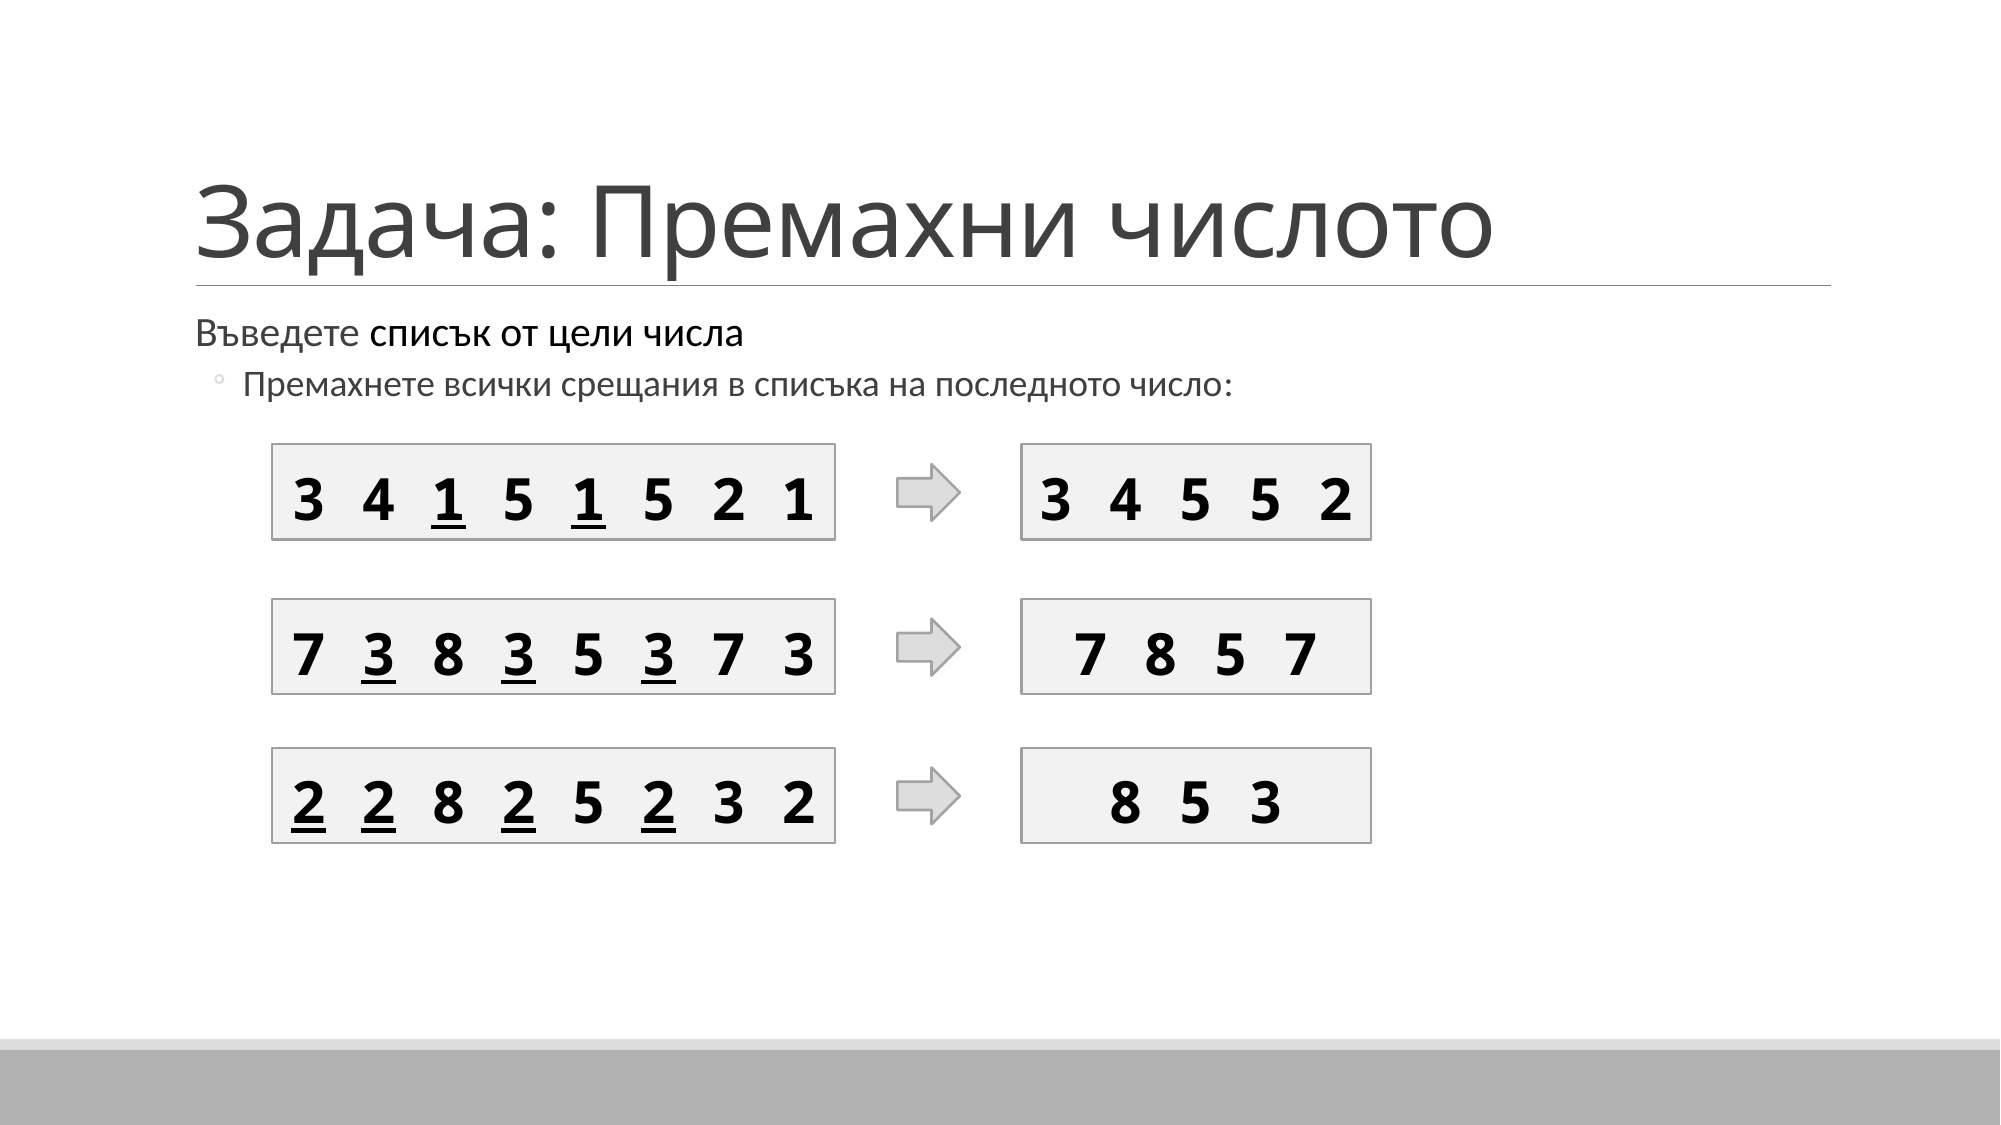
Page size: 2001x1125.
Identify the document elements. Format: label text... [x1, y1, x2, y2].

text_box 7 8 5 7 [1021, 598, 1371, 695]
text_box [896, 462, 961, 523]
list Въведете списък от цели числа Премахнете всички срещания в списъка на последното число: [180, 302, 1830, 963]
text_box 3 4 1 5 1 5 2 1 [272, 444, 835, 540]
text_box 2 2 8 2 5 2 3 2 [272, 747, 835, 843]
text_box 3 4 5 5 2 [1021, 444, 1371, 540]
title Задача: Премахни числото [180, 47, 1830, 285]
text_box 8 5 3 [1021, 747, 1371, 843]
text_box [896, 617, 961, 677]
text_box [896, 766, 961, 826]
text_box 7 3 8 3 5 3 7 3 [272, 599, 835, 695]
